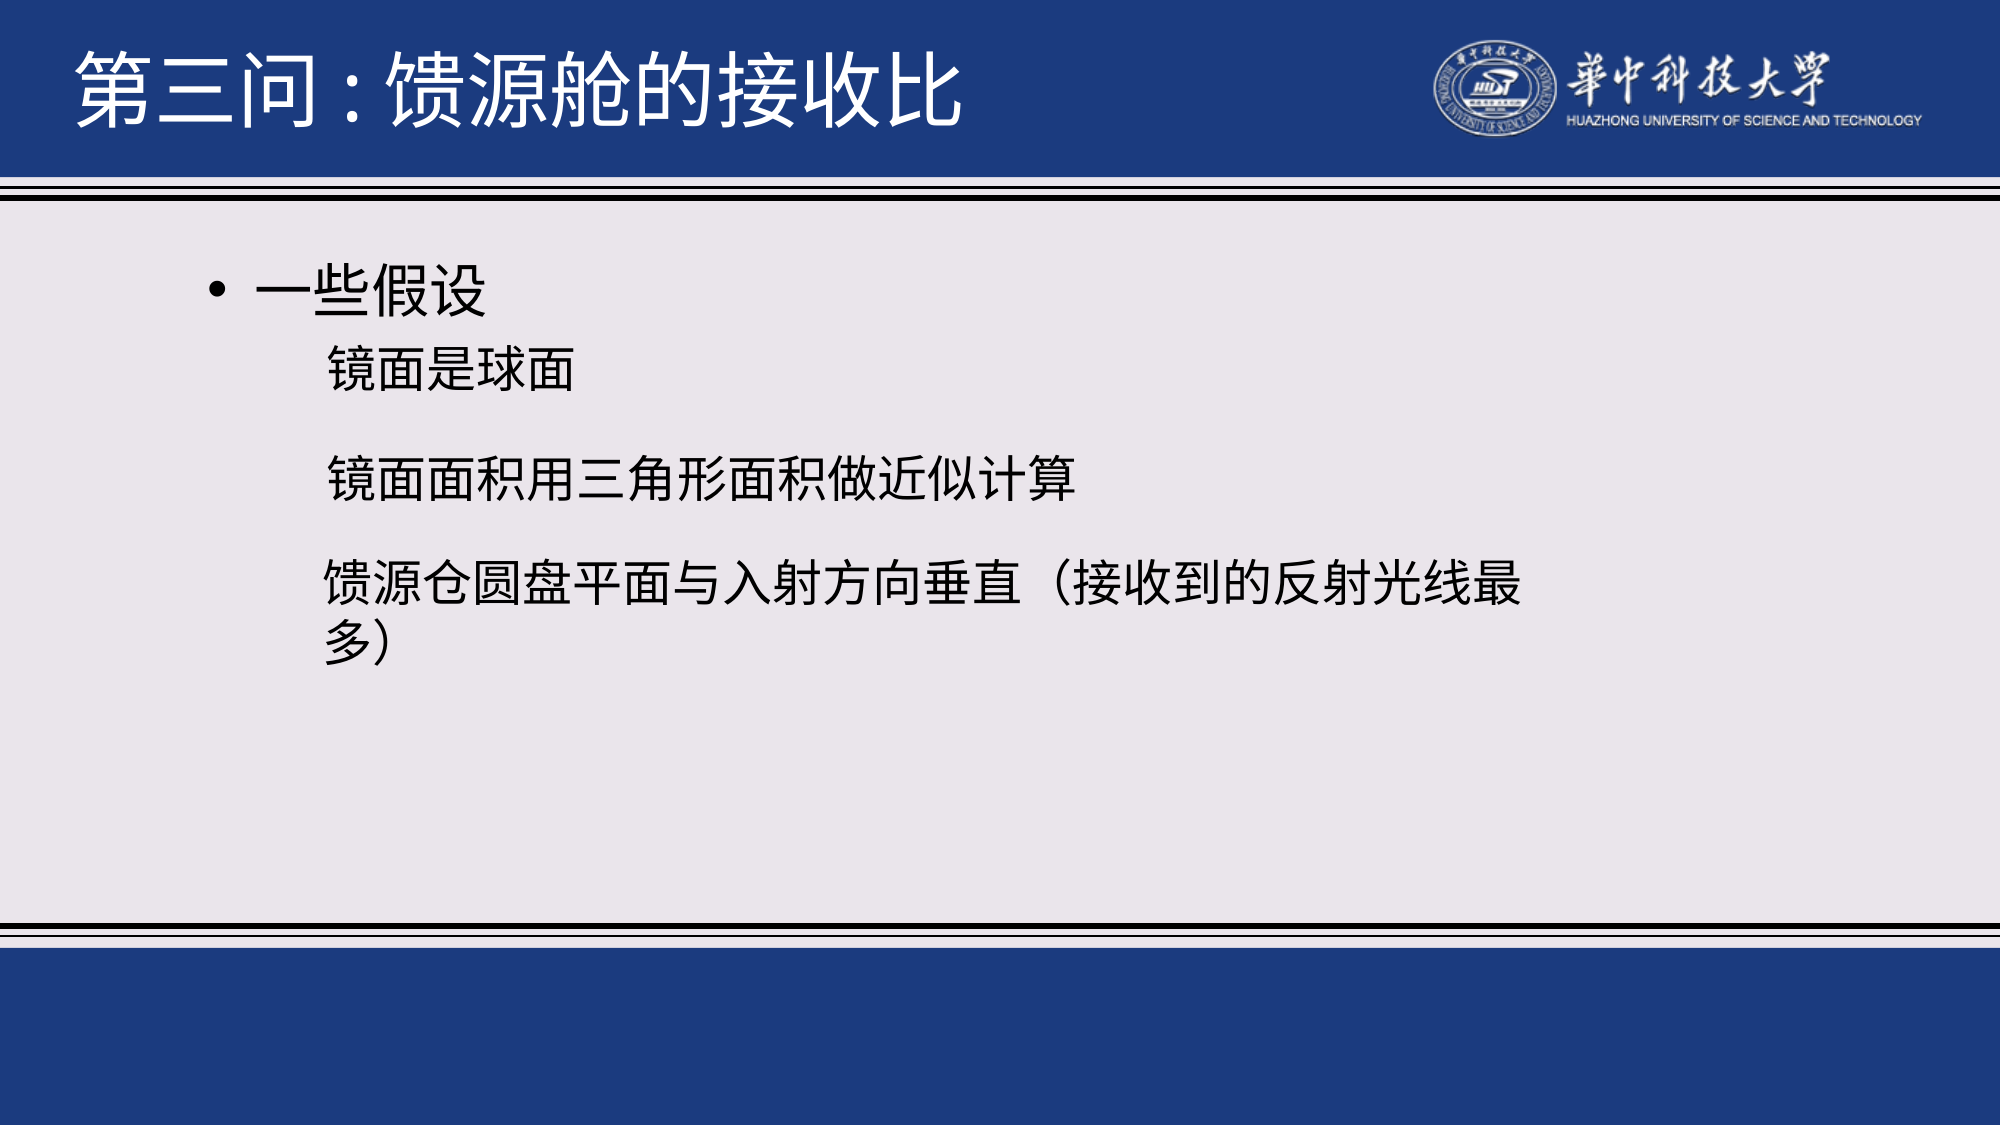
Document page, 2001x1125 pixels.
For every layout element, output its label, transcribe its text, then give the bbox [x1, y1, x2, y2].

text_box 镜面是球面 [312, 329, 729, 405]
text_box 一些假设 [193, 246, 1005, 332]
text_box 镜面面积用三角形面积做近似计算 [312, 440, 1745, 516]
picture [1428, 31, 1957, 146]
text_box 第三问:馈源舱的接收比 [56, 31, 1340, 146]
text_box 馈源仓圆盘平面与入射方向垂直（接收到的反射光线最多） [307, 544, 1608, 679]
